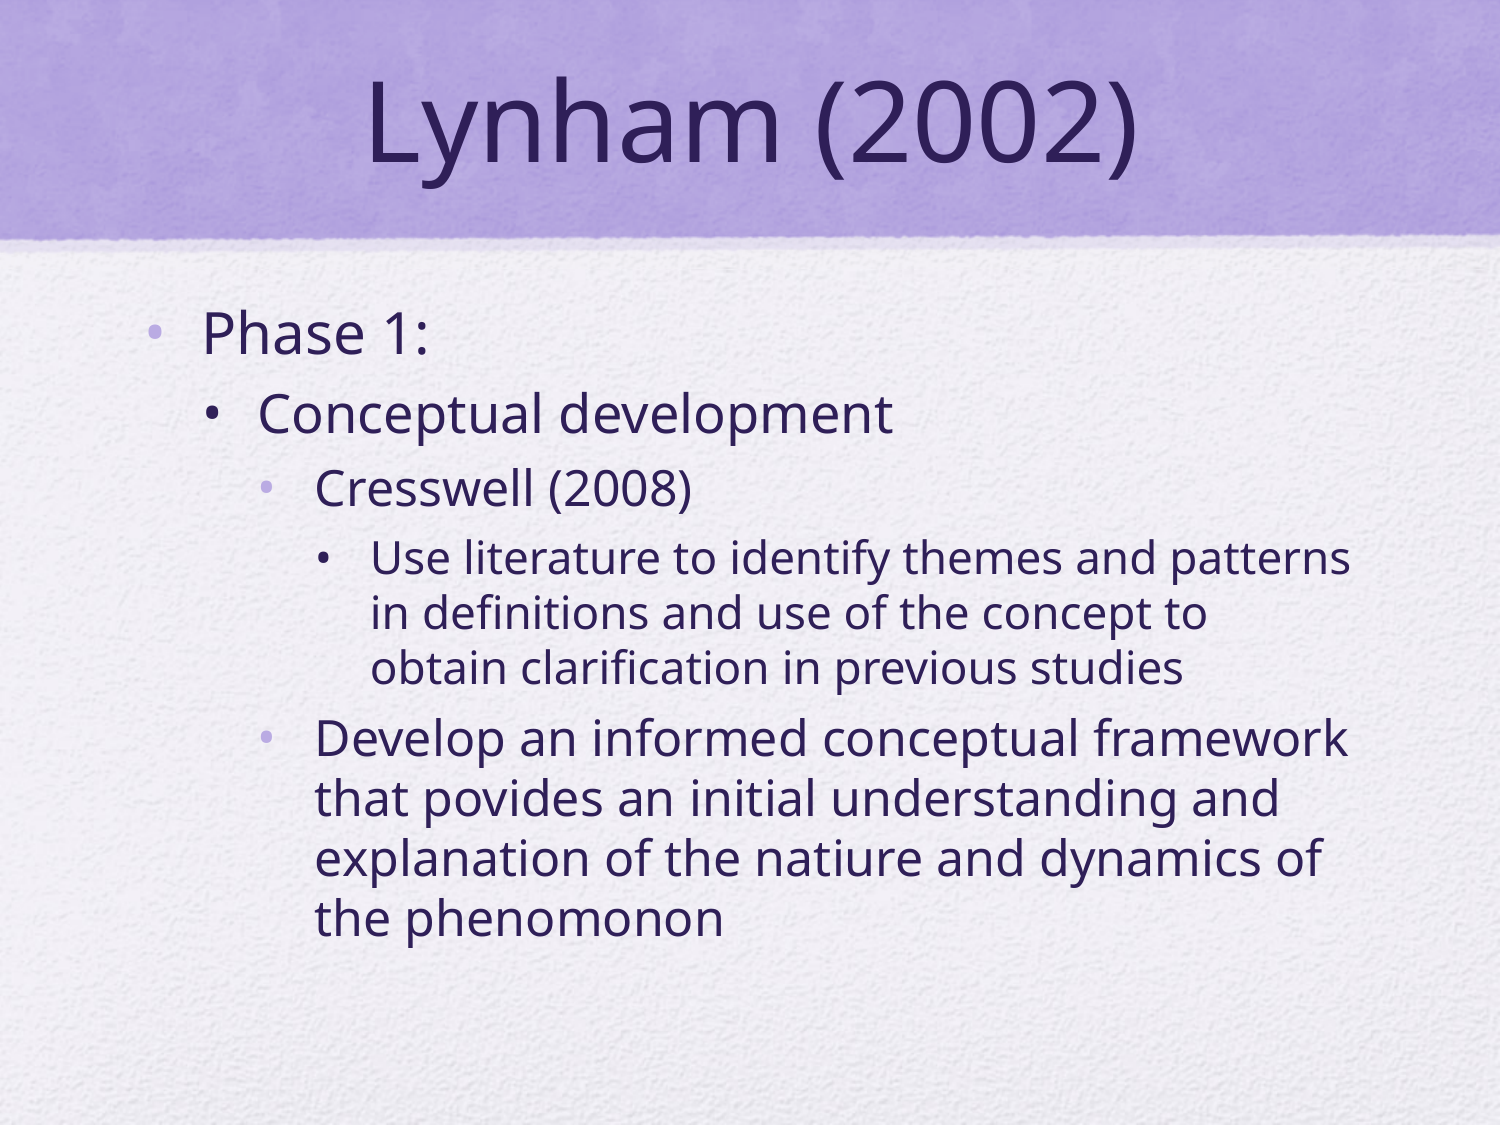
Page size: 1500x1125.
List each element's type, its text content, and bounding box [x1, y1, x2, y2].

title Lynham (2002) [129, 6, 1372, 239]
list Phase 1: Conceptual development Cresswell (2008) Use literature to identify themes and patterns in definitions and use of the concept to obtain clarification in previous studies Develop an informed conceptual framework that povides an initial understanding and explanation of the natiure and dynamics of the phenomonon [129, 288, 1372, 993]
picture [0, 225, 1500, 1125]
